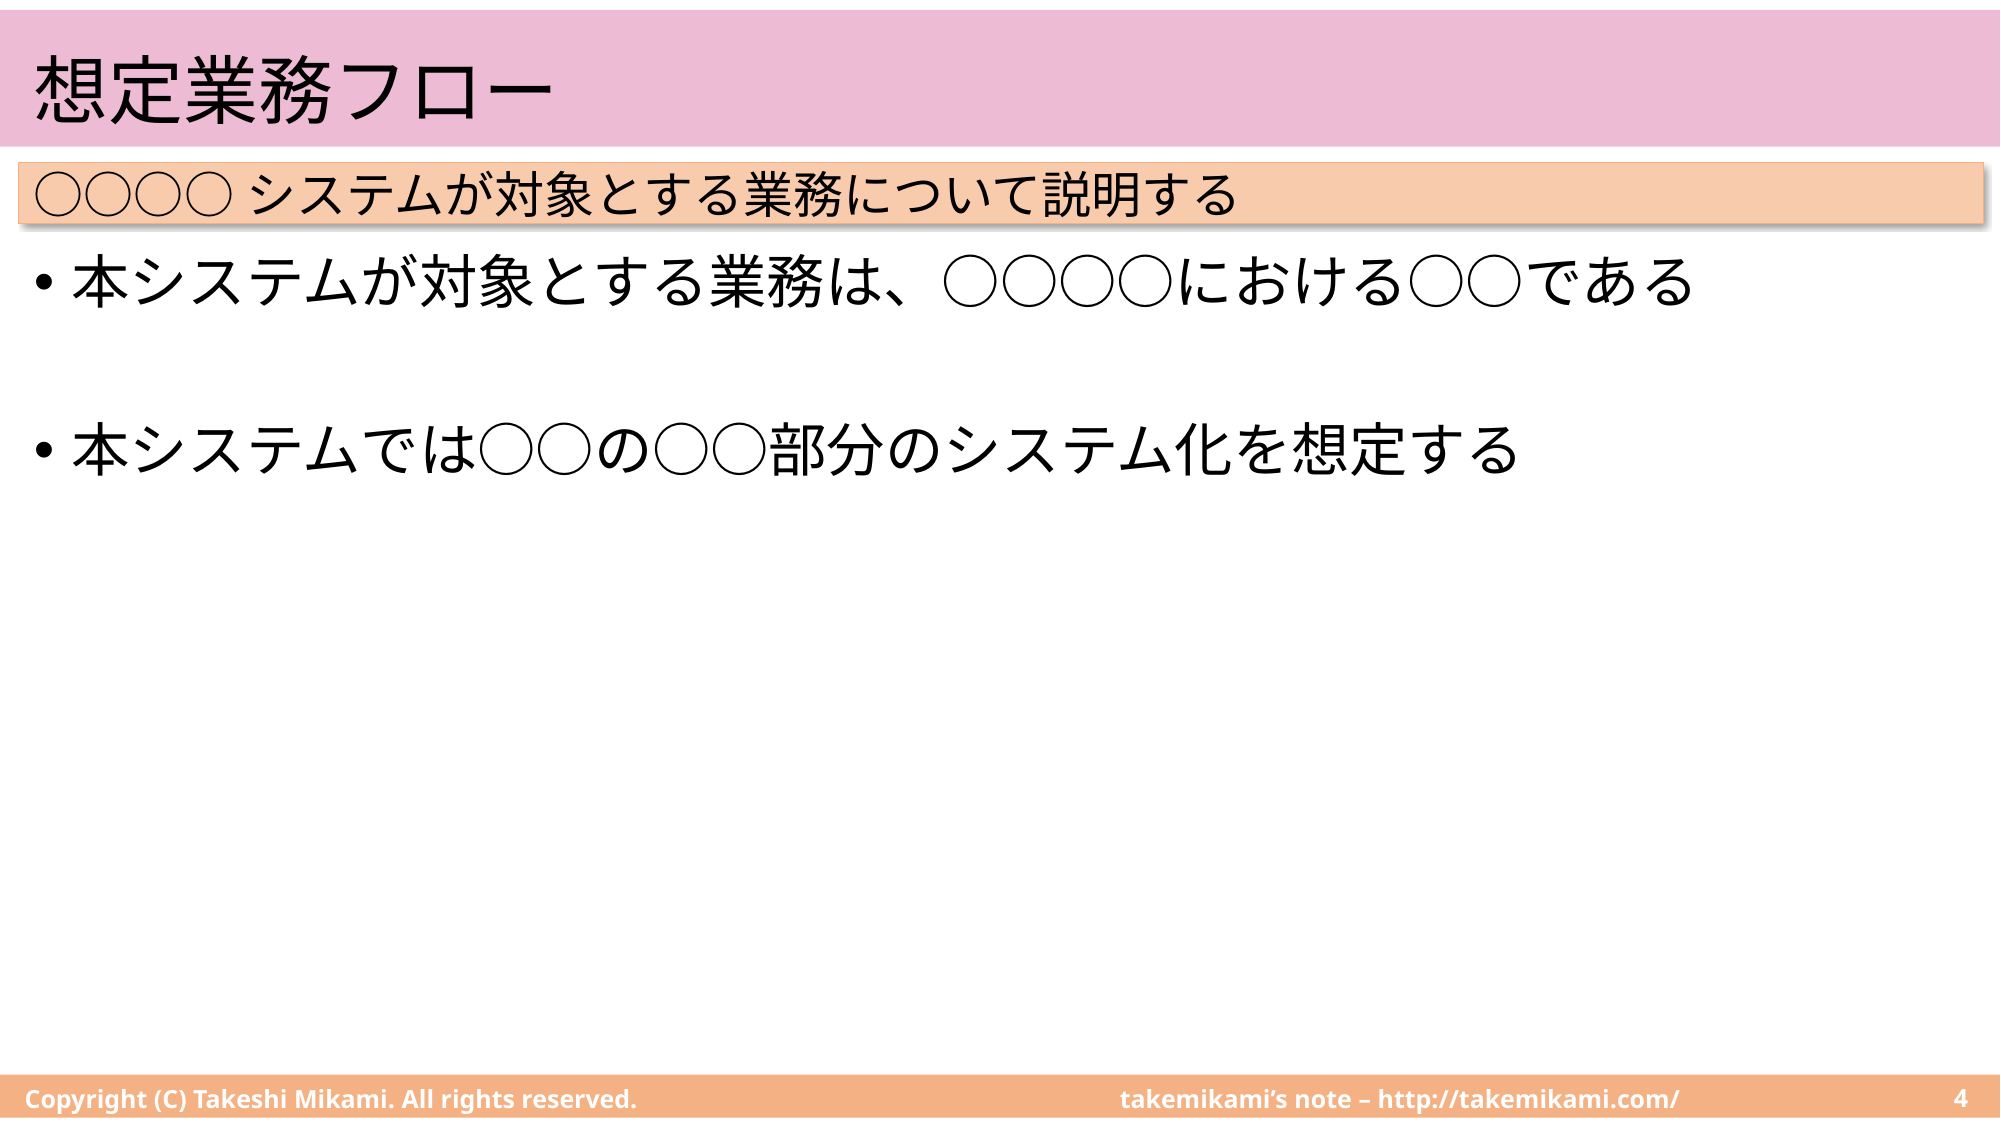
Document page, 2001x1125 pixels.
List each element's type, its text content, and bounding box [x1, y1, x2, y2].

list ○○○○システムが対象とする業務について説明する [18, 162, 1984, 224]
title 想定業務フロー [18, 48, 1984, 140]
slide_number 4 [1858, 1078, 1984, 1120]
footer Copyright (C) Takeshi Mikami. All rights reserved. [9, 1078, 1058, 1120]
list 本システムが対象とする業務は、○○○○における○○である 本システムでは○○の○○部分のシステム化を想定する [18, 246, 1984, 1056]
